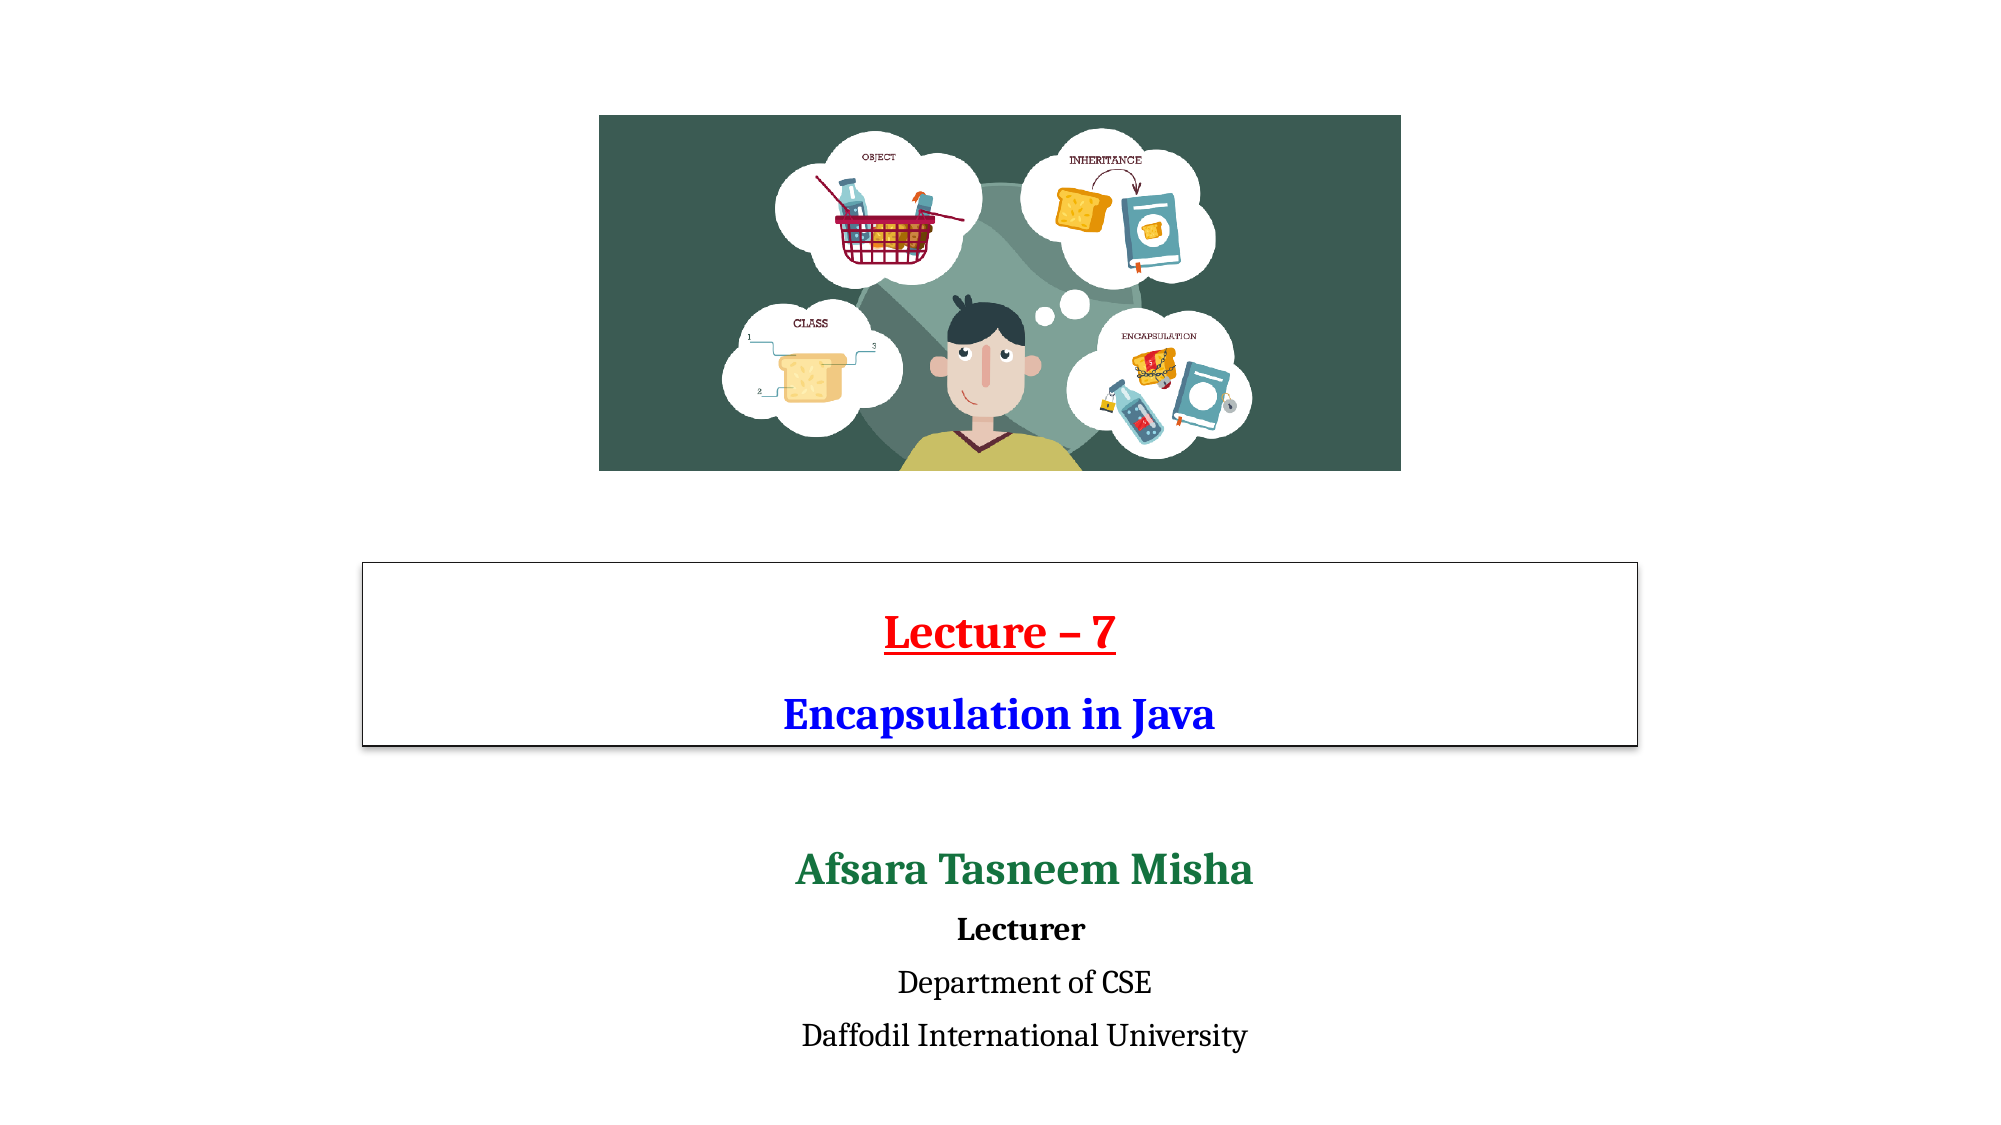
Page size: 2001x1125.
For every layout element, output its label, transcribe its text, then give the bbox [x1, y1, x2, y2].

subtitle Afsara Tasneem Misha Lecturer Department of CSE Daffodil International University [500, 837, 1550, 1063]
title Lecture – 7 Encapsulation in Java [362, 562, 1638, 747]
picture [598, 114, 1402, 471]
